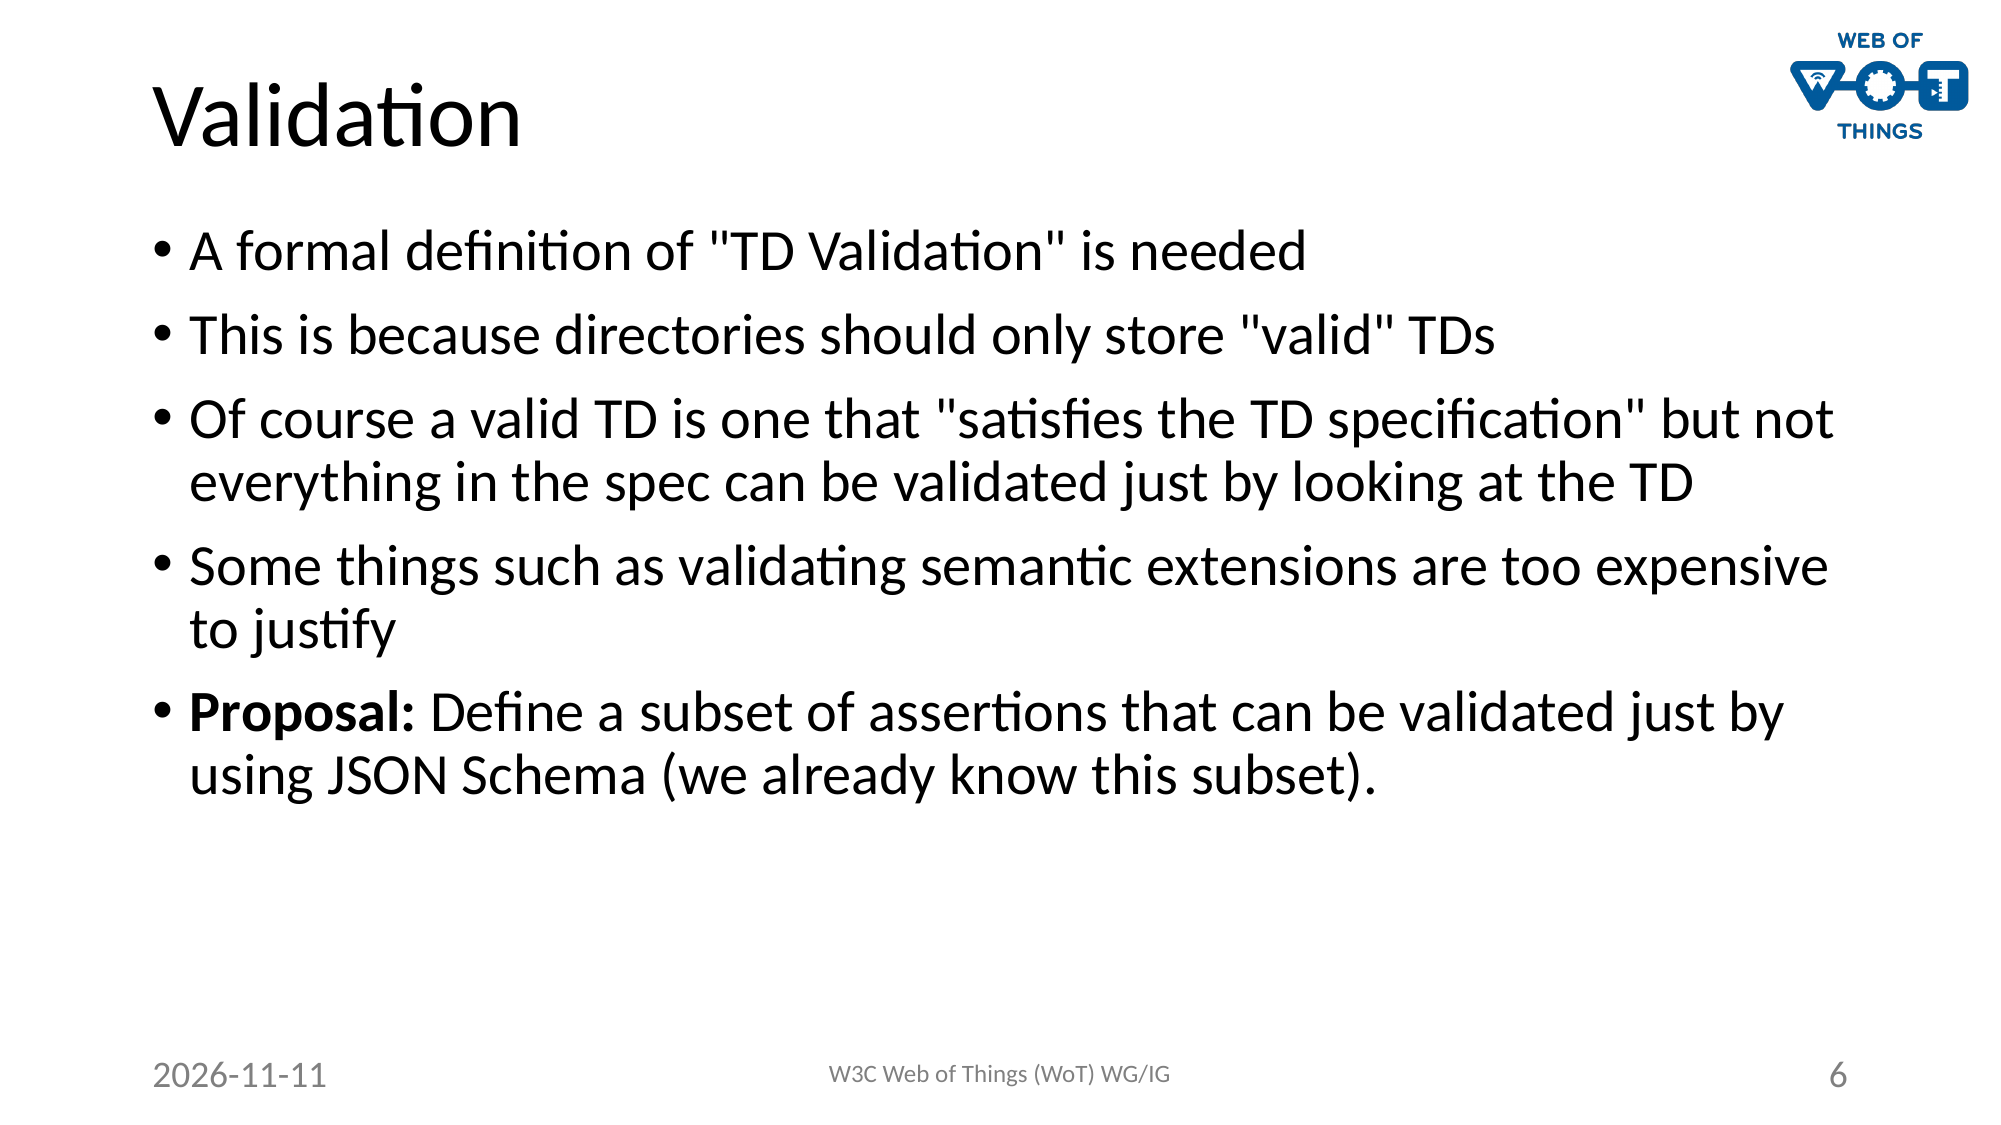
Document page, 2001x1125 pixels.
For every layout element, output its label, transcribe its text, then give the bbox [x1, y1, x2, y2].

picture [1773, 22, 1985, 149]
footer W3C Web of Things (WoT) WG/IG [662, 1042, 1338, 1103]
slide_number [137, 1042, 588, 1103]
title Validation [137, 59, 1863, 212]
list A formal definition of "TD Validation" is needed This is because directories should only store "valid" TDs Of course a valid TD is one that "satisfies the TD specification" but not everything in the spec can be validated just by looking at the TD Some things such as validating semantic extensions are too expensive to justify Proposal: Define a subset of assertions that can be validated just by using JSON Schema (we already know this subset). [137, 212, 1863, 1014]
slide_number 6 [1412, 1042, 1863, 1103]
